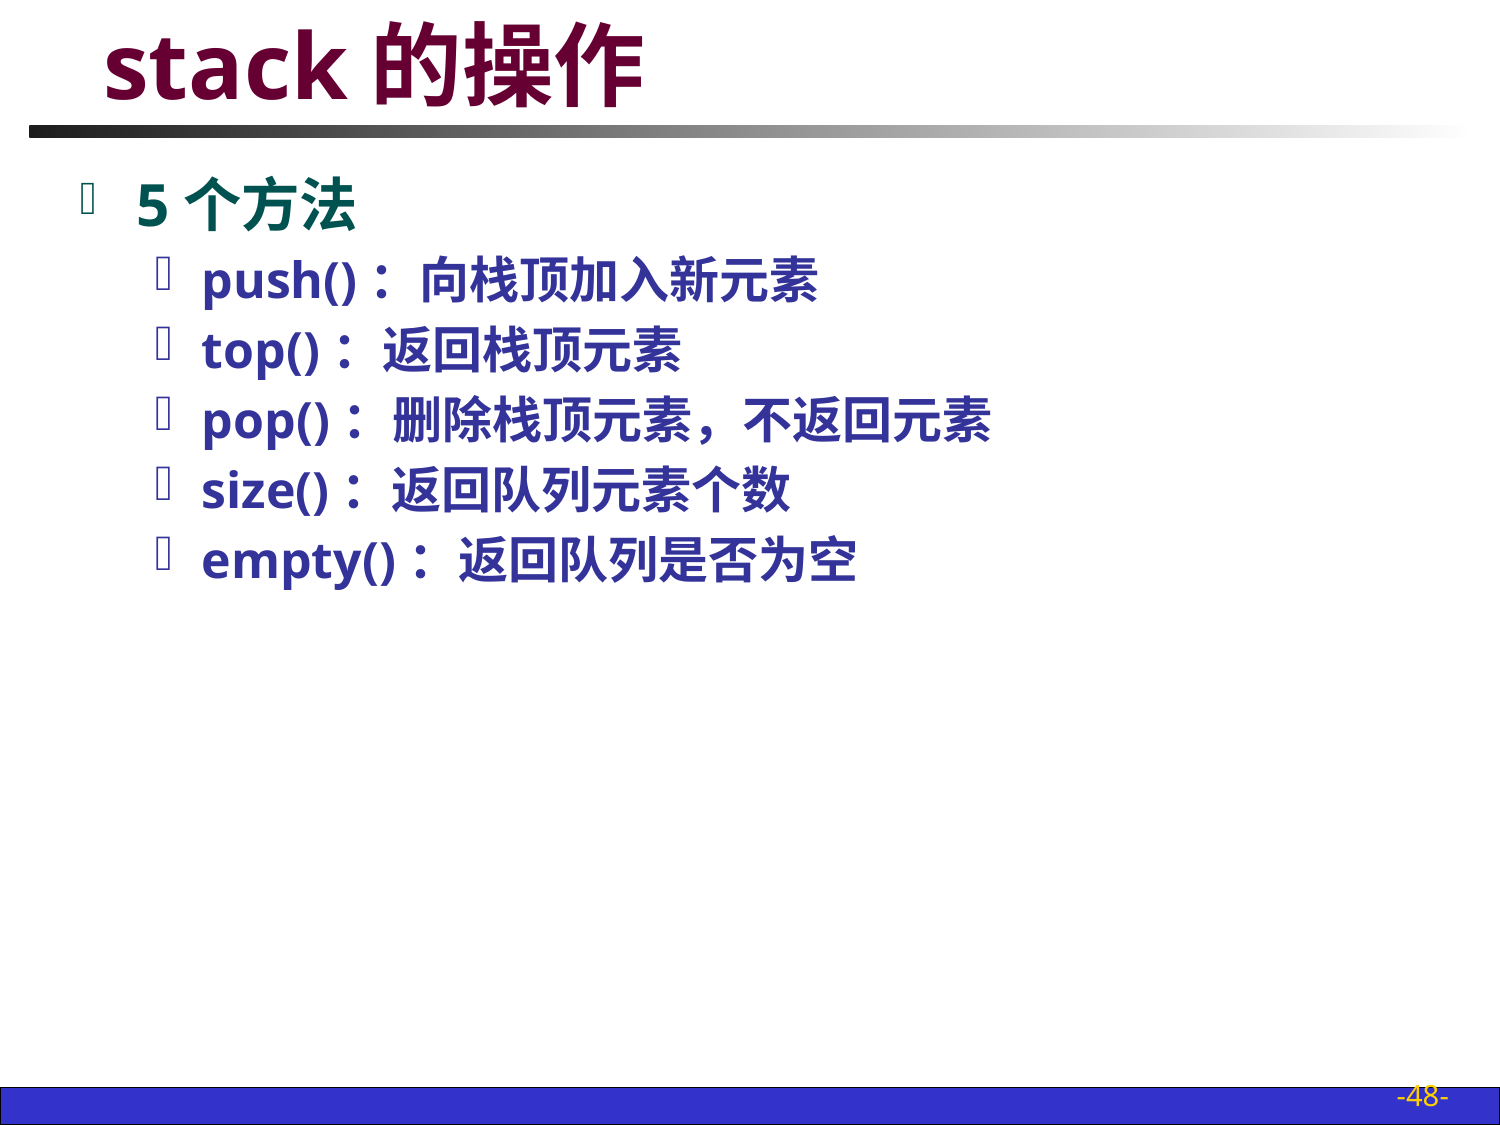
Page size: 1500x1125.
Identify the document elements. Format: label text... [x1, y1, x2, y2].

title stack的操作 [88, 18, 1398, 126]
slide_number -48- [1151, 1074, 1465, 1125]
list 5个方法 push()：向栈顶加入新元素 top()：返回栈顶元素 pop()：删除栈顶元素，不返回元素 size()：返回队列元素个数 empty()：返回队列是否为空 [64, 160, 1436, 1012]
